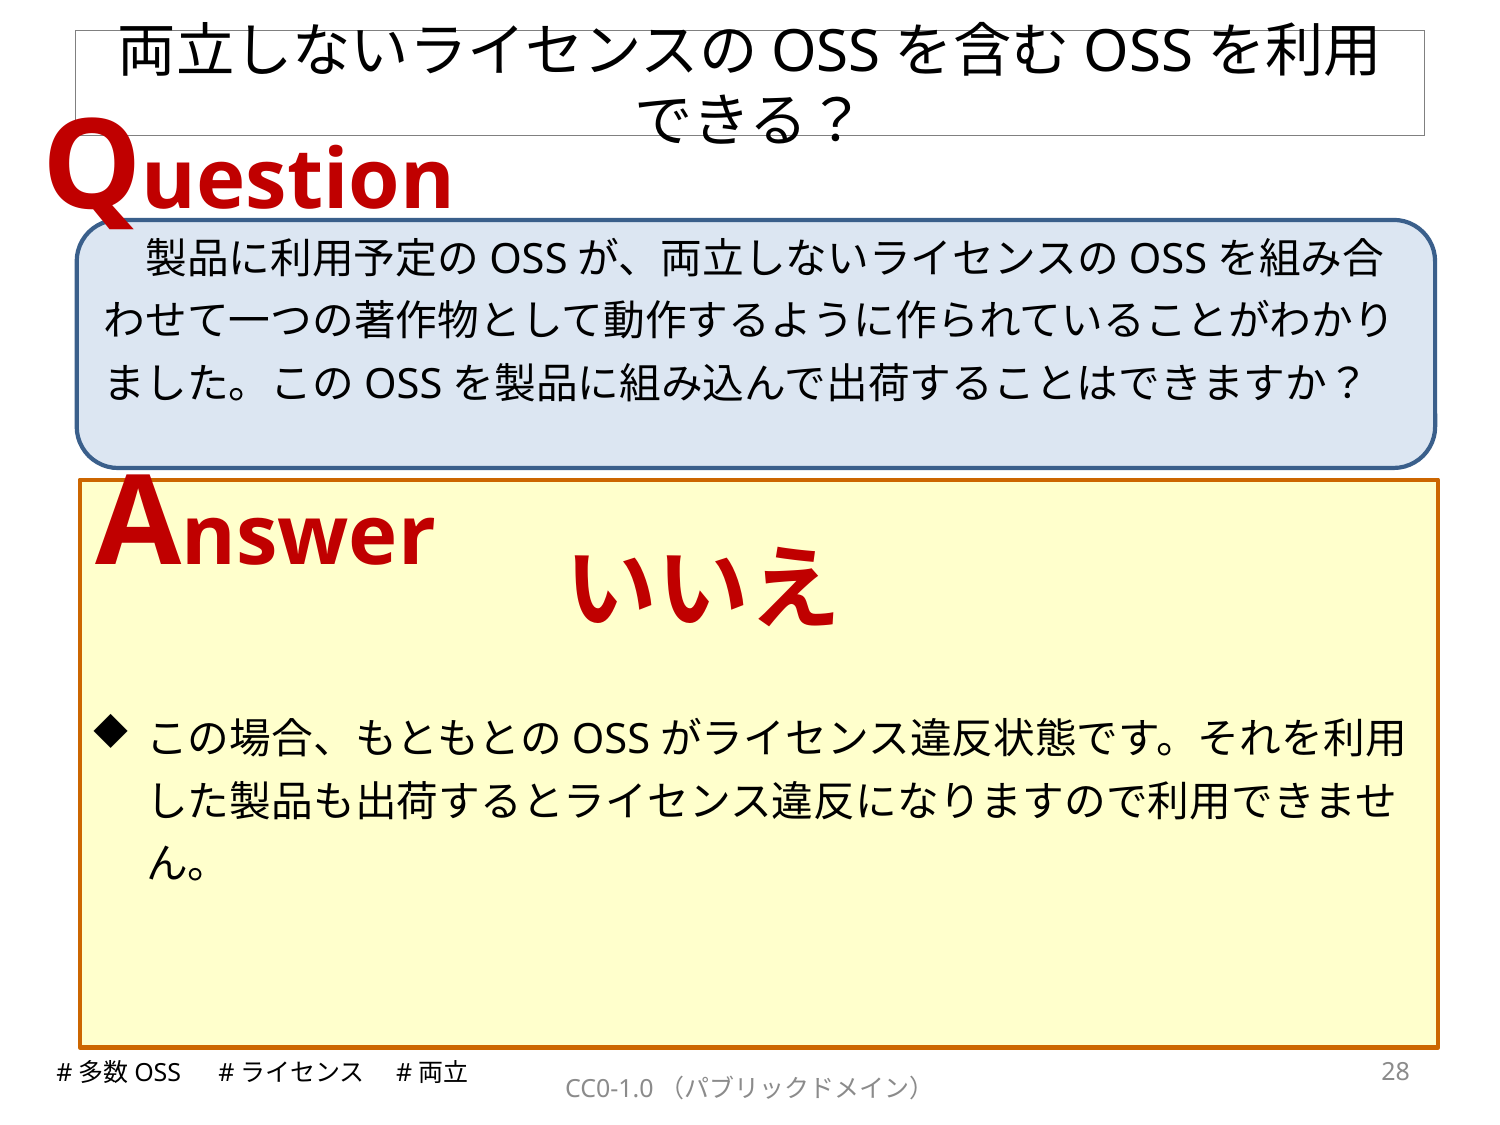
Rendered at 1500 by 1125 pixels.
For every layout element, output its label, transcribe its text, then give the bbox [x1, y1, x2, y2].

footer CC0-1.0（パブリックドメイン） [512, 1057, 988, 1118]
text_box Answer [80, 432, 451, 598]
text_box #多数OSS #ライセンス #両立 [41, 1048, 484, 1094]
list この場合、もともとのOSSがライセンス違反状態です。それを利用した製品も出荷するとライセンス違反になりますので利用できません。 [75, 691, 1436, 1043]
title 両立しないライセンスのOSSを含むOSSを利用できる？ [75, 30, 1425, 136]
text_box [78, 478, 1440, 1050]
text_box 製品に利用予定のOSSが、両立しないライセンスのOSSを組み合わせて一つの著作物として動作するように作られていることがわかりました。このOSSを製品に組み込んで出荷することはできますか？ [74, 217, 1438, 471]
slide_number 27 [1074, 1042, 1425, 1103]
text_box Question [27, 76, 471, 242]
text_box いいえ [550, 522, 1071, 648]
